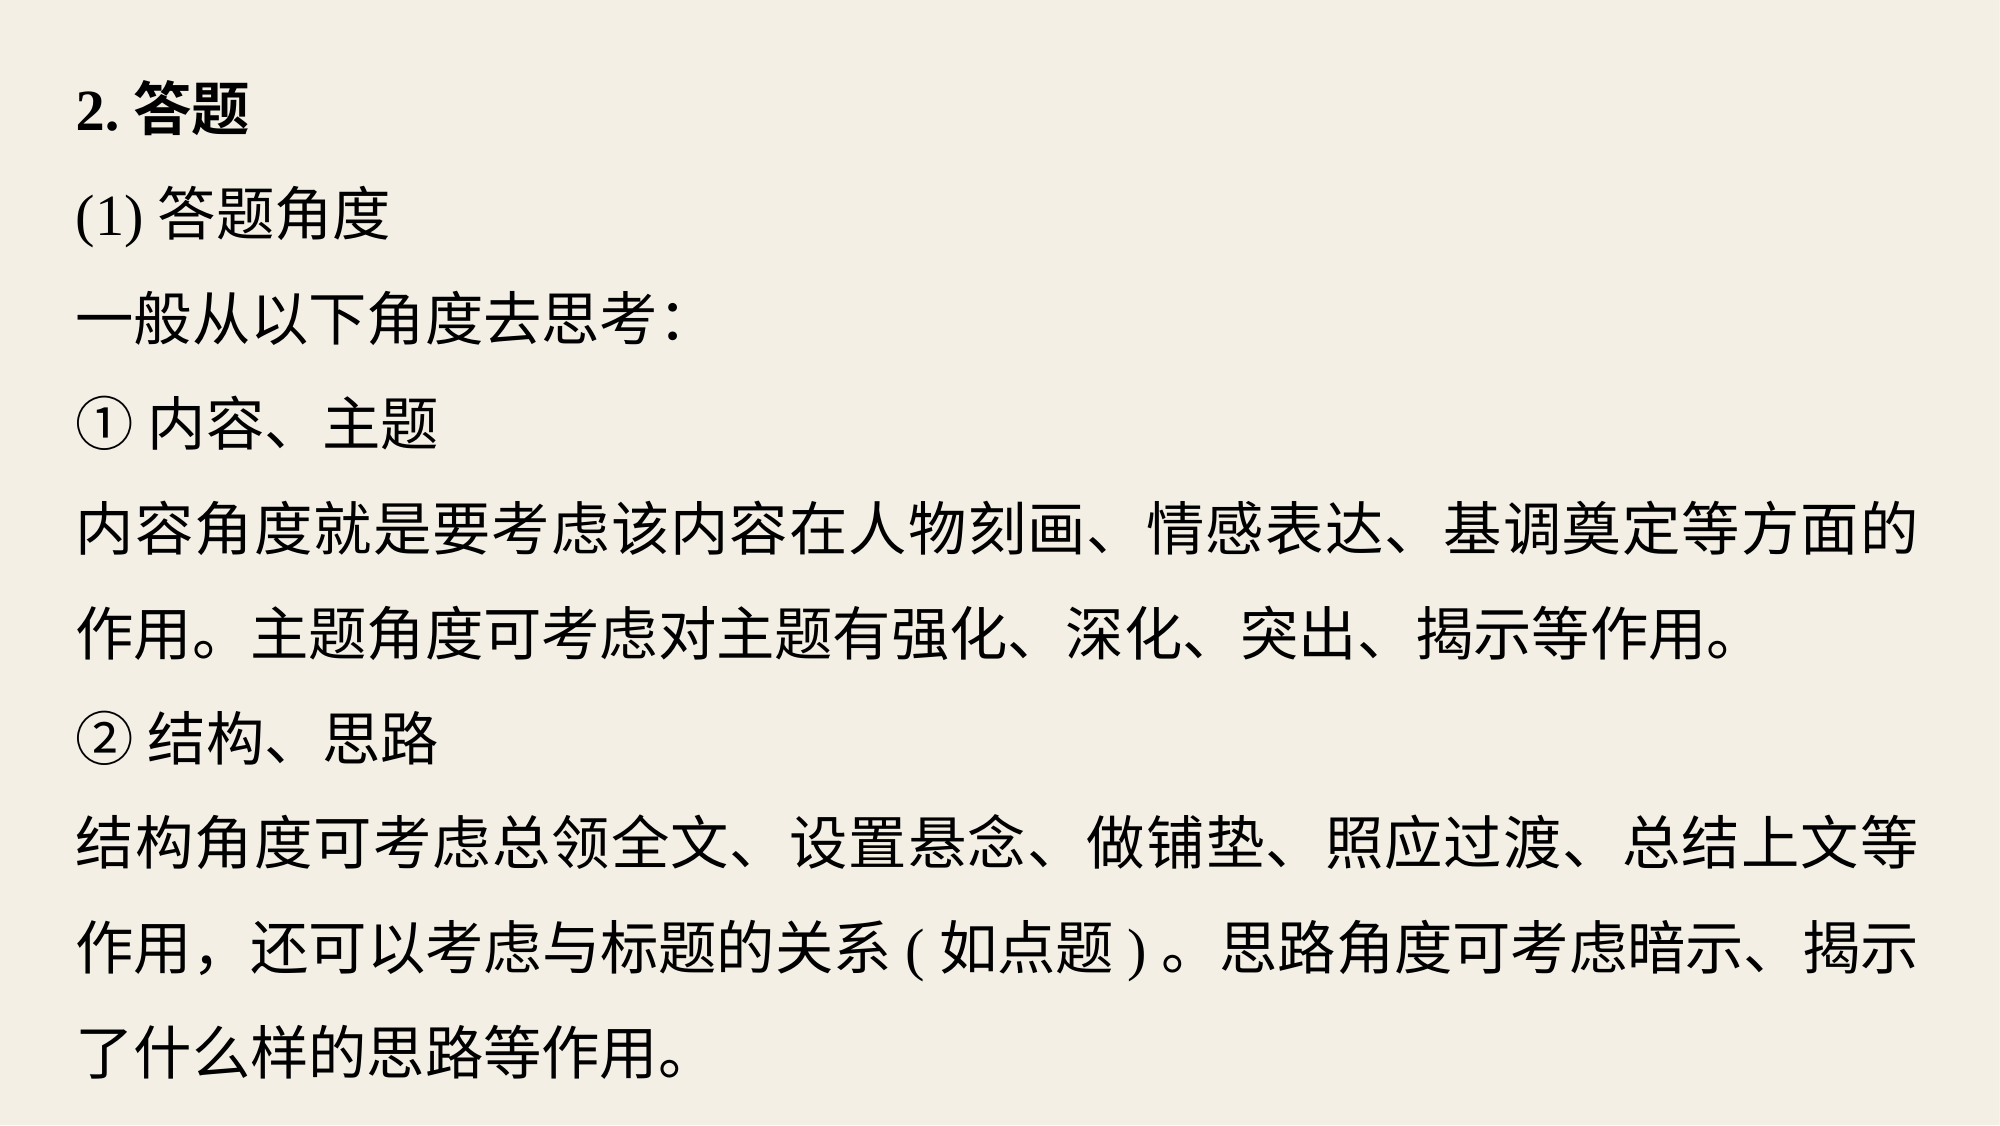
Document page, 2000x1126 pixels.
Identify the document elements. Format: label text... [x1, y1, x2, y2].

text_box 2.答题 (1)答题角度 一般从以下角度去思考： ①内容、主题 内容角度就是要考虑该内容在人物刻画、情感表达、基调奠定等方面的作用。主题角度可考虑对主题有强化、深化、突出、揭示等作用。 ②结构、思路 结构角度可考虑总领全文、设置悬念、做铺垫、照应过渡、总结上文等作用，还可以考虑与标题的关系(如点题)。思路角度可考虑暗示、揭示了什么样的思路等作用。 [55, 27, 1939, 1097]
